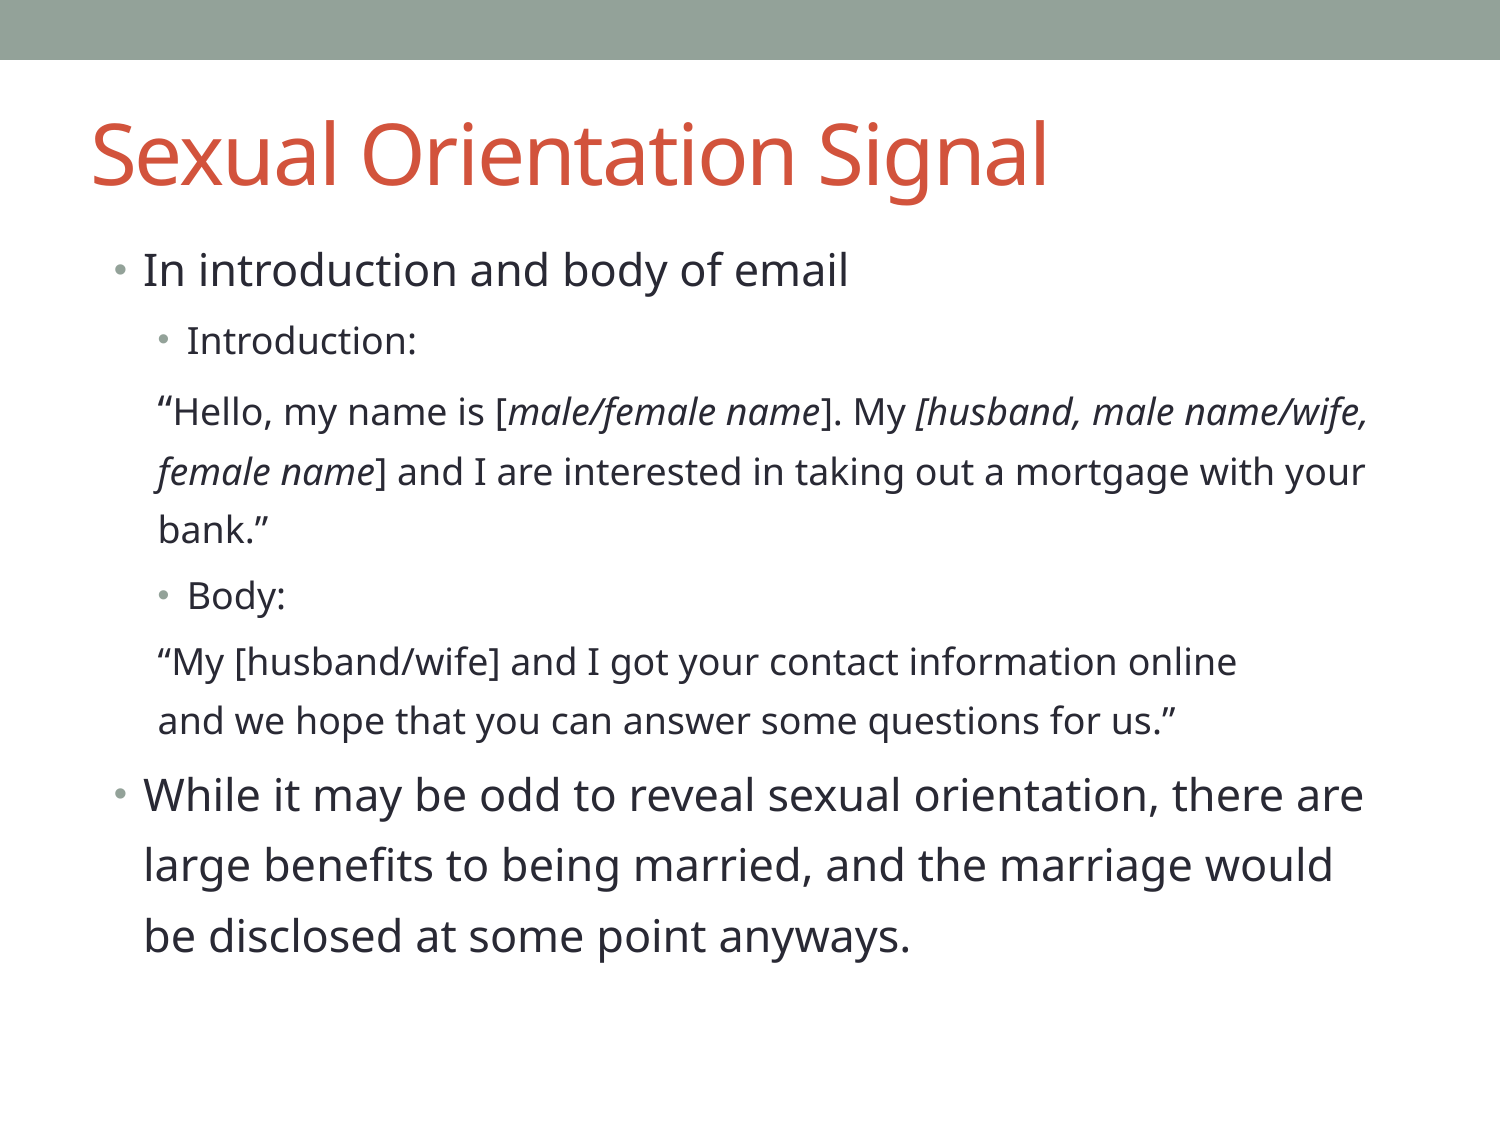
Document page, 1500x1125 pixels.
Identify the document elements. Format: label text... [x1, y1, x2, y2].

title Sexual Orientation Signal [75, 57, 1325, 155]
list In introduction and body of email Introduction: “Hello, my name is [male/female name]. My [husband, male name/wife, female name] and I are interested in taking out a mortgage with your bank.” Body: “My [husband/wife] and I got your contact information online and we hope that you can answer some questions for us.” While it may be odd to reveal sexual orientation, there are large benefits to being married, and the marriage would be disclosed at some point anyways. [55, 155, 1414, 973]
